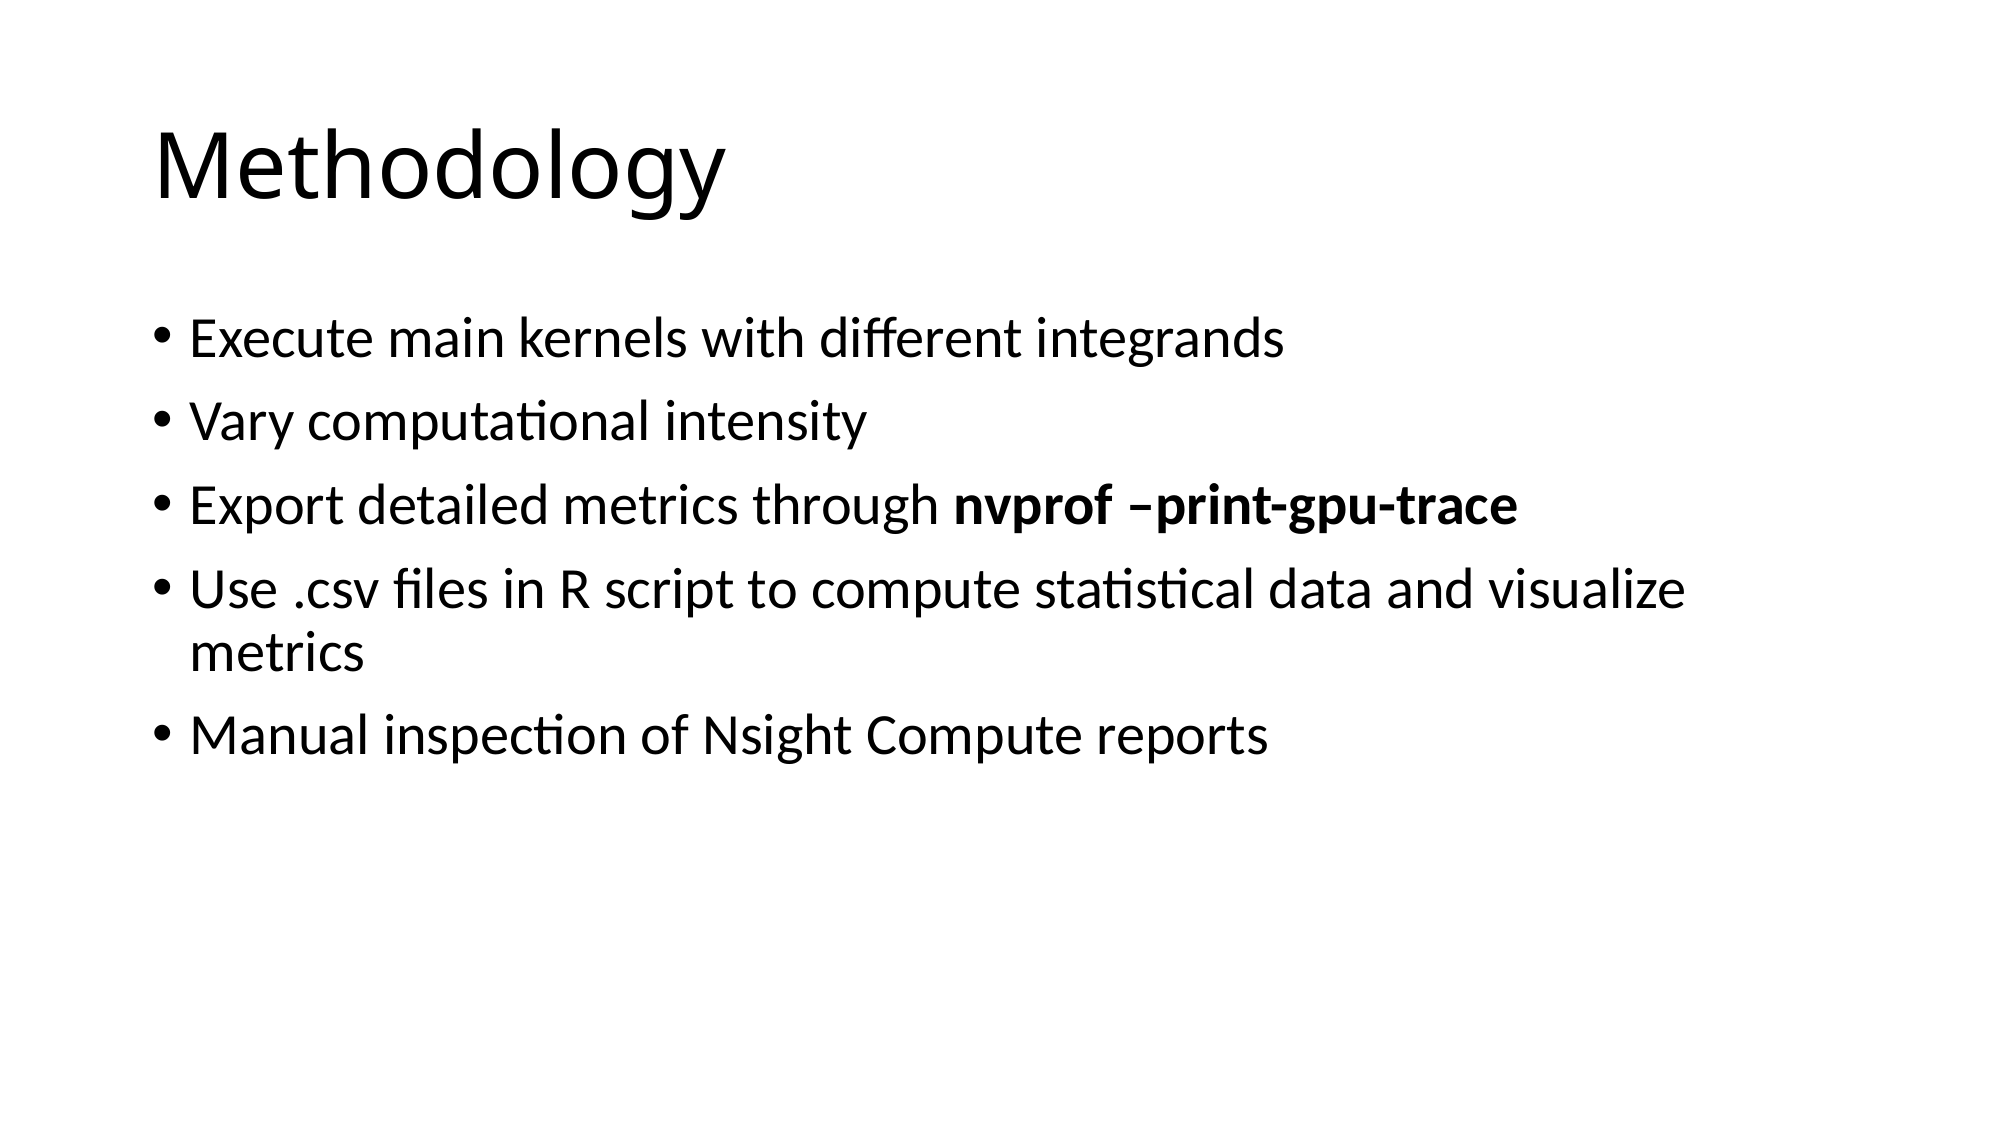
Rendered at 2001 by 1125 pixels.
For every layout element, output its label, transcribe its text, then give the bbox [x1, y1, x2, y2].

title Methodology [137, 59, 1863, 278]
list Execute main kernels with different integrands Vary computational intensity Export detailed metrics through nvprof –print-gpu-trace Use .csv files in R script to compute statistical data and visualize metrics Manual inspection of Nsight Compute reports [137, 299, 1863, 1014]
